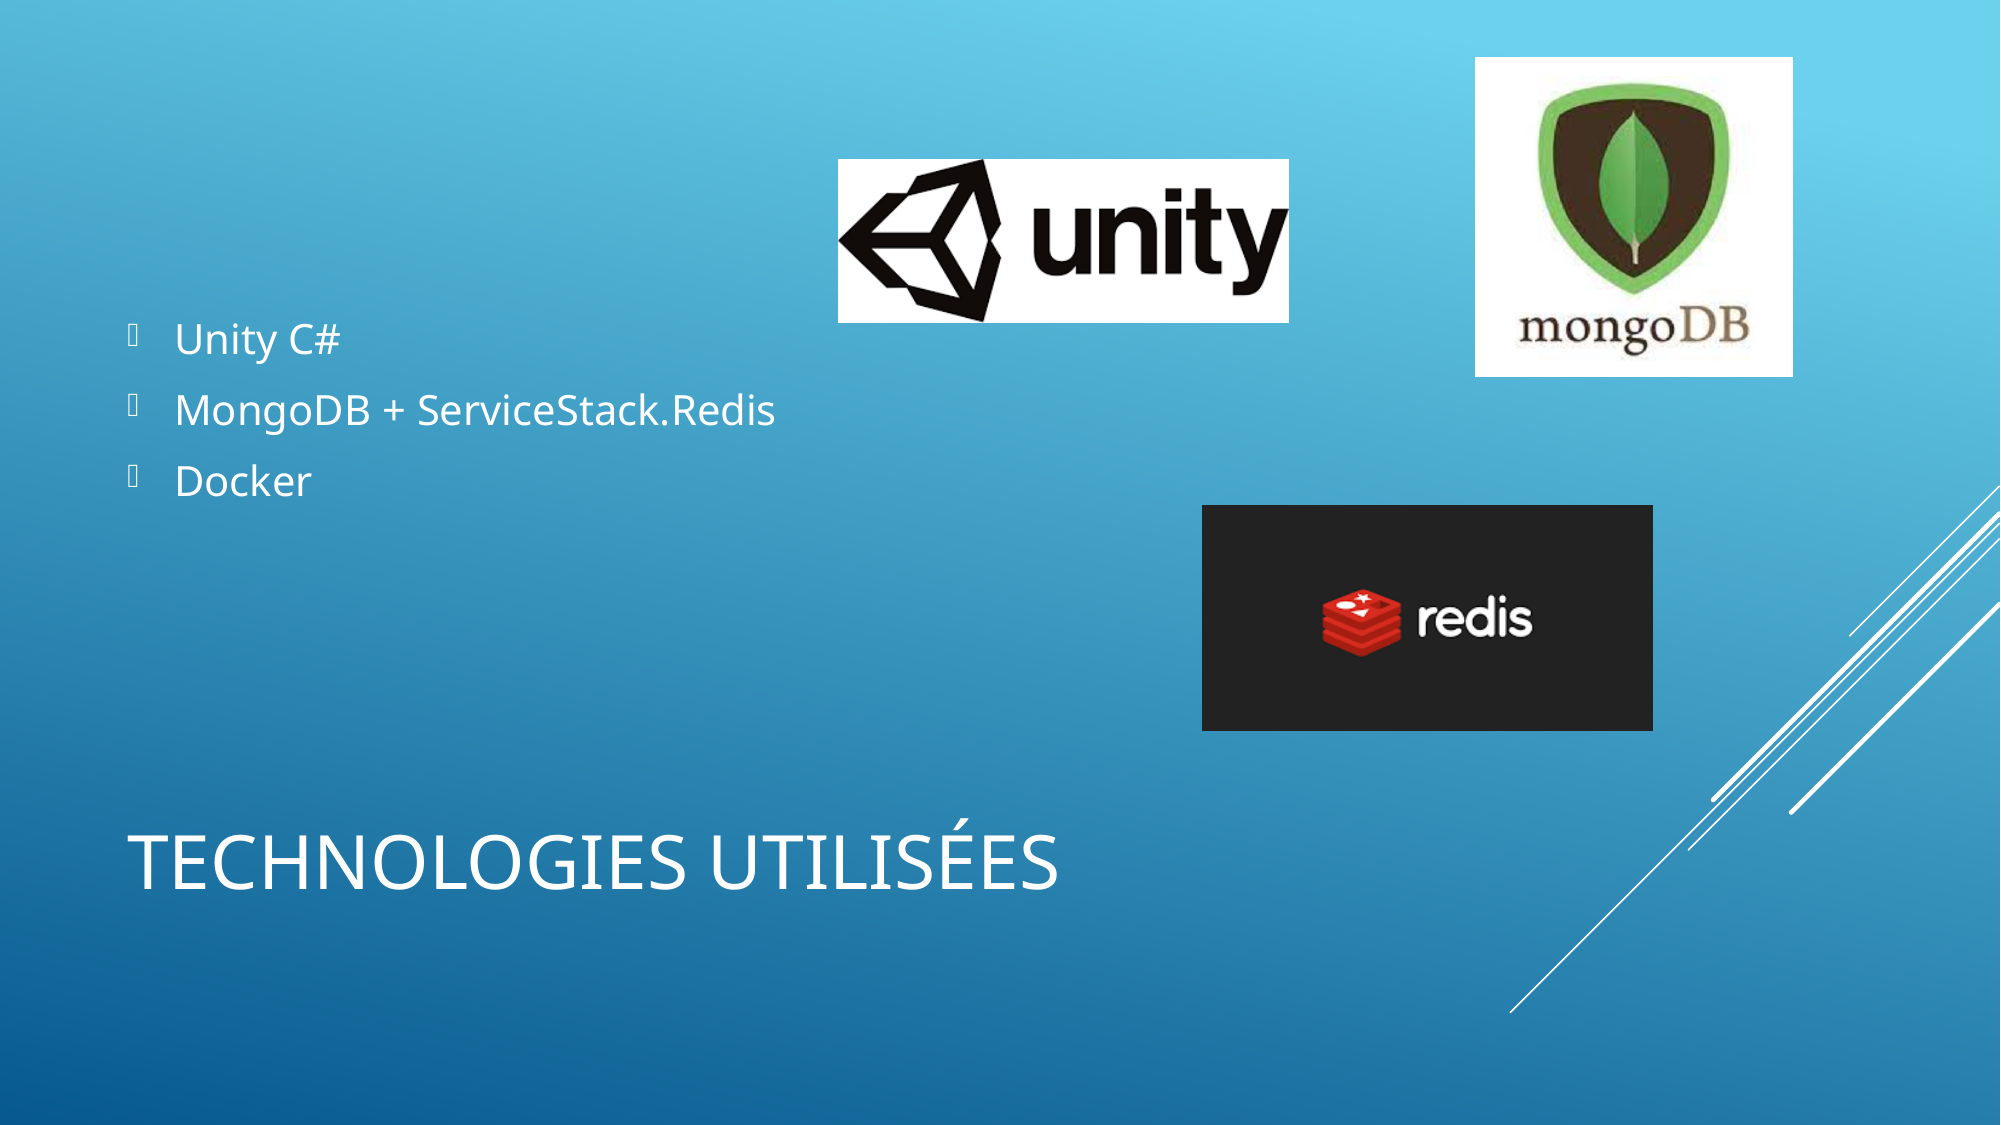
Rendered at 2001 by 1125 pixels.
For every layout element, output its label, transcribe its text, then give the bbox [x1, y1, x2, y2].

picture [838, 159, 1290, 324]
list Unity C# MongoDB + ServiceStack.Redis Docker [112, 112, 1513, 706]
picture [1475, 56, 1794, 377]
title Technologies utilisées [112, 736, 1513, 984]
picture [1202, 505, 1653, 731]
